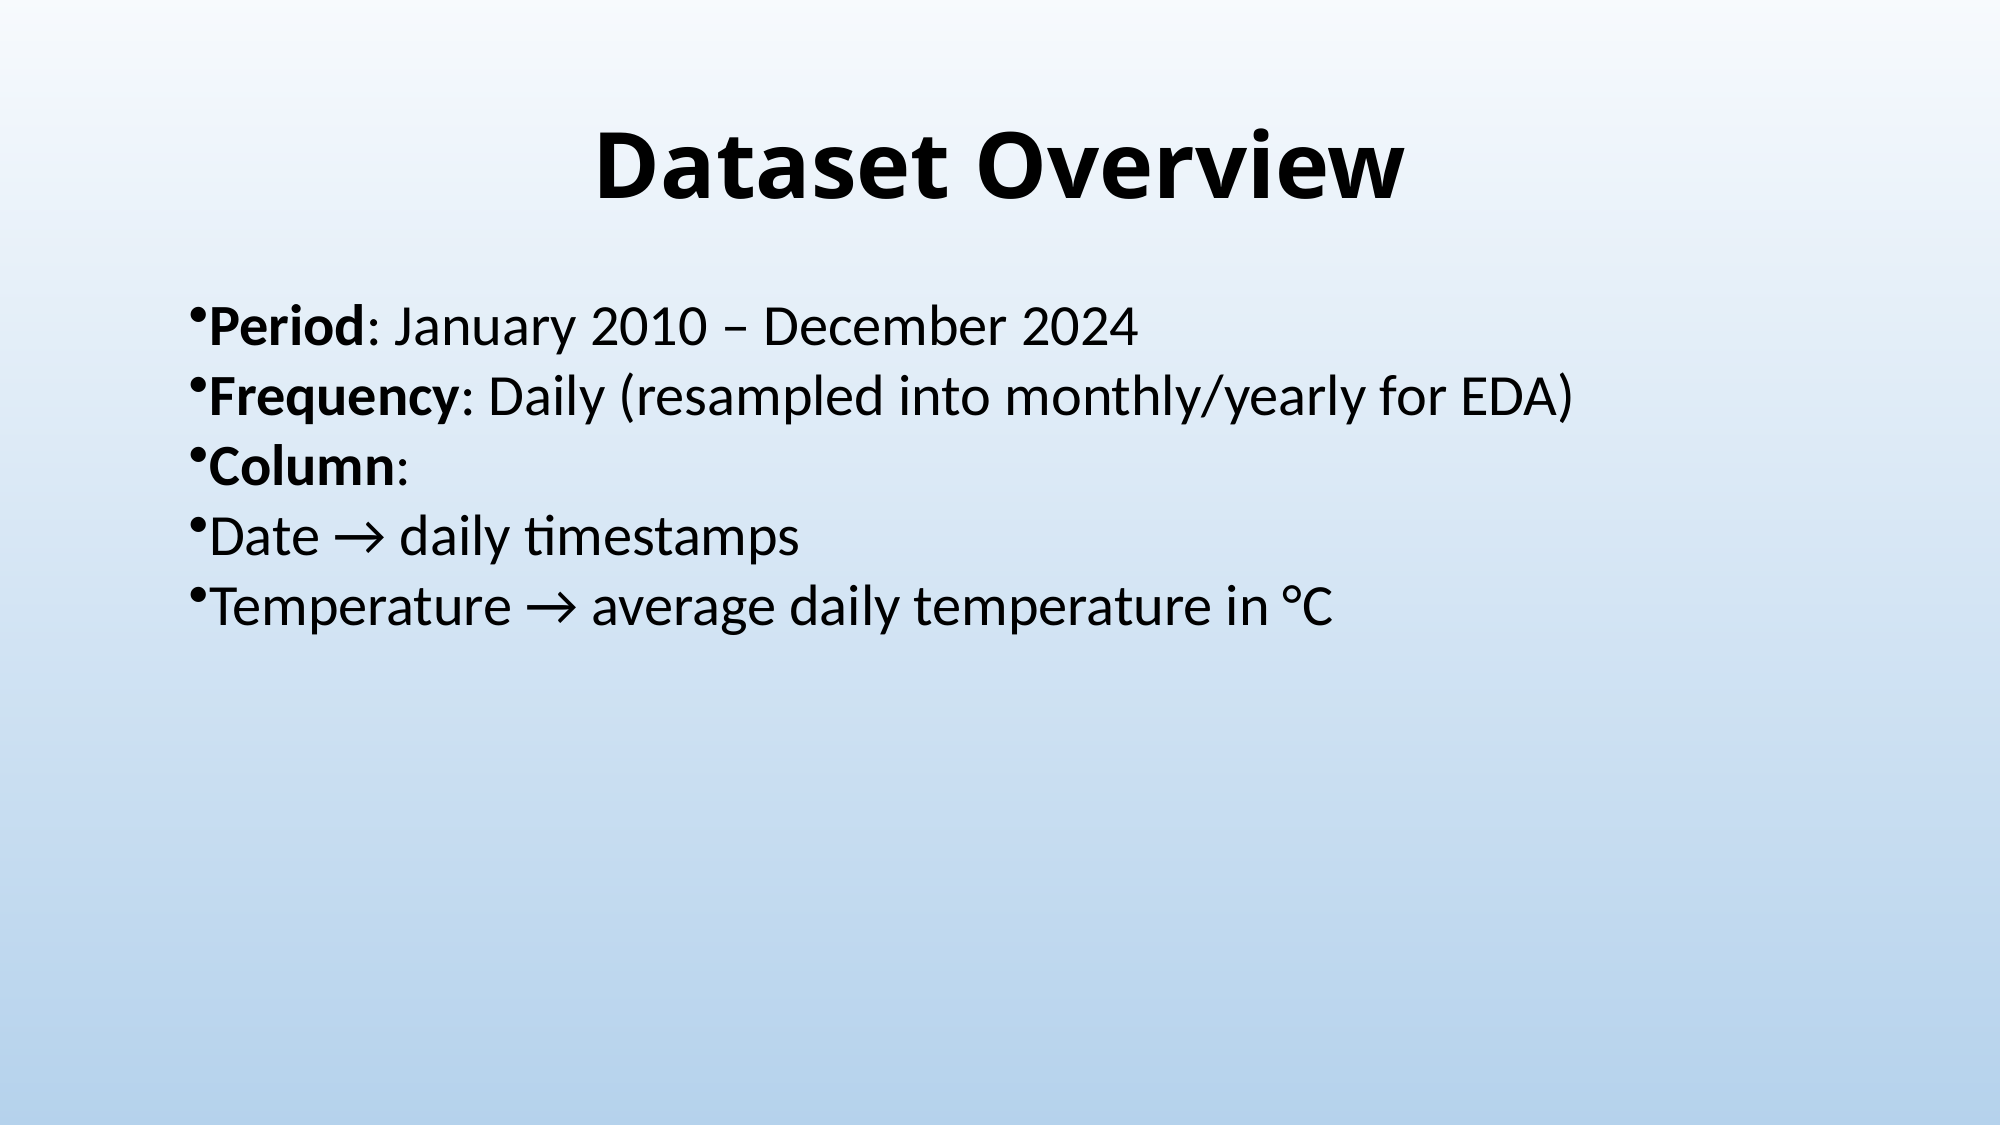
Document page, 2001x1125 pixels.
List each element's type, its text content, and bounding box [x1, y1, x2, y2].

title Dataset Overview [137, 59, 1863, 278]
text_box Period: January 2010 – December 2024 Frequency: Daily (resampled into monthly/yearly for EDA) Column: Date → daily timestamps Temperature → average daily temperature in °C [173, 279, 1591, 715]
